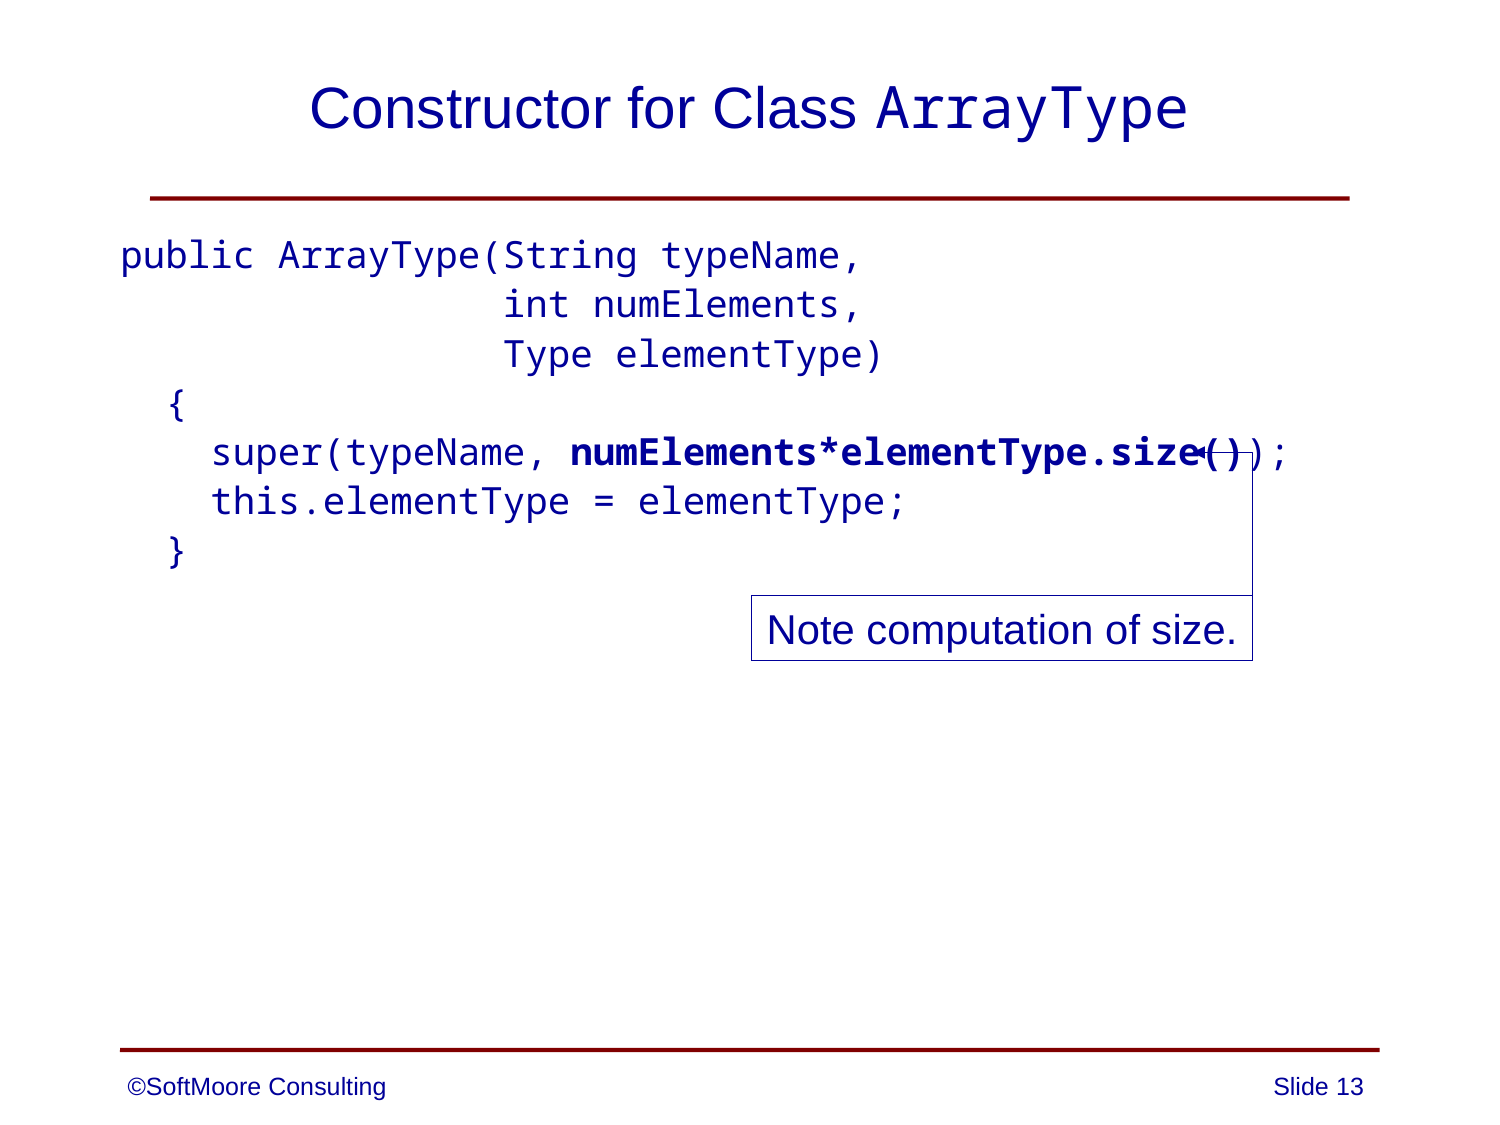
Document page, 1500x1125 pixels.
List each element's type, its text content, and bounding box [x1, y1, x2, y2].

title Constructor for Class ArrayType [149, 22, 1350, 188]
list public ArrayType(String typeName, int numElements, Type elementType) { super(typeName, numElements*elementType.size()); this.elementType = elementType; } [74, 223, 1425, 1034]
slide_number Slide 13 [1078, 1061, 1380, 1109]
text_box [1162, 438, 1191, 467]
footer ©SoftMoore Consulting [111, 1061, 563, 1109]
text_box Note computation of size. [751, 595, 1253, 661]
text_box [1192, 452, 1255, 629]
